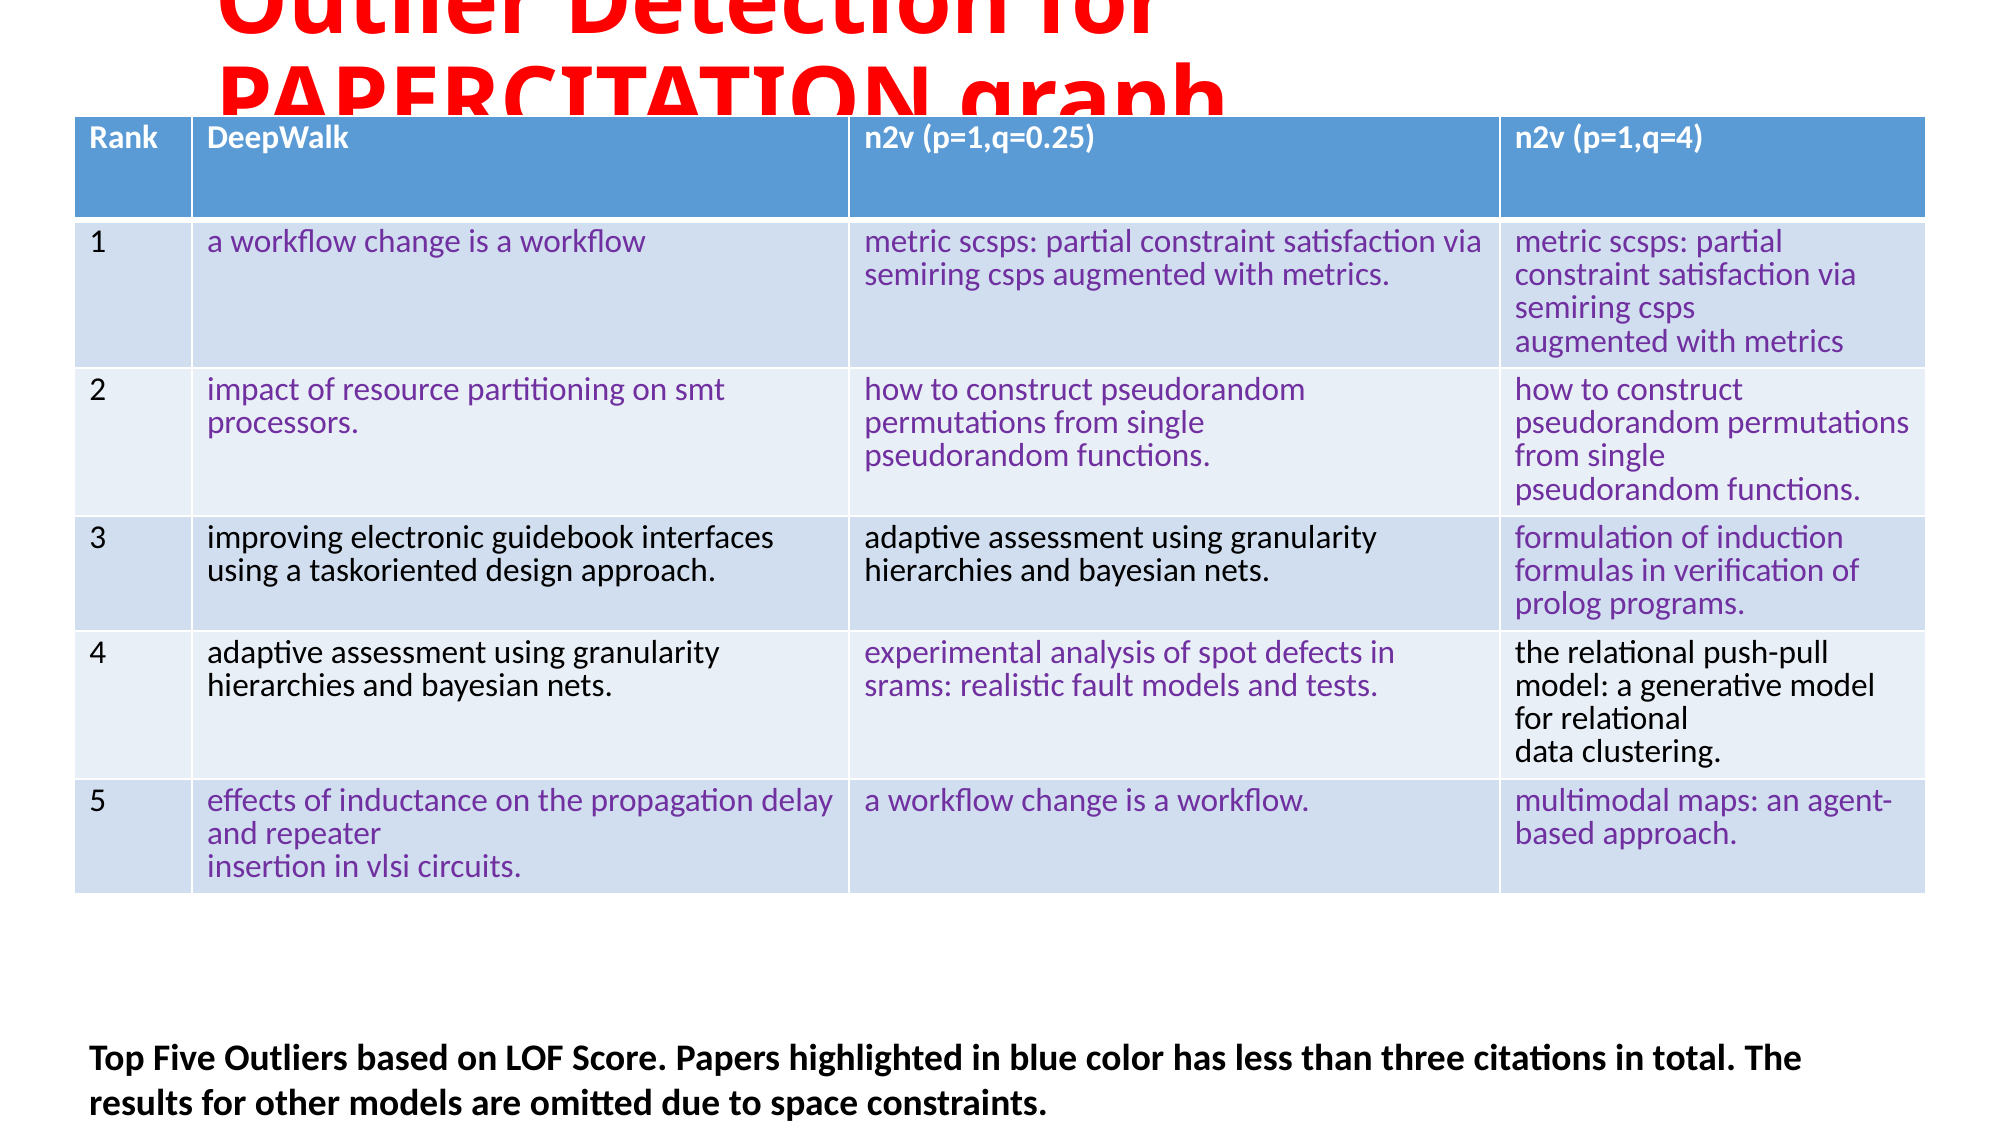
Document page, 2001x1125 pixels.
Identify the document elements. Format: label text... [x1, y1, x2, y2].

table_cell 1 [75, 223, 191, 367]
title Outlier Detection for PAPERCITATION graph [200, 0, 1926, 115]
table_cell metric scsps: partial constraint satisfaction via semiring csps augmented with metrics. [850, 223, 1499, 367]
table_cell how to construct pseudorandom permutations from single pseudorandom functions. [850, 369, 1499, 515]
table_header n2v (p=1,q=0.25) [850, 117, 1499, 217]
table_cell 3 [75, 517, 191, 630]
table_cell 5 [75, 780, 191, 893]
table_cell effects of inductance on the propagation delay and repeater insertion in vlsi circuits. [193, 780, 848, 893]
table_cell impact of resource partitioning on smt processors. [193, 369, 848, 515]
table_cell formulation of induction formulas in verification of prolog programs. [1501, 517, 1925, 630]
table_header Rank [75, 117, 191, 217]
table_cell improving electronic guidebook interfaces using a taskoriented design approach. [193, 517, 848, 630]
table_cell 4 [75, 632, 191, 778]
table_header n2v (p=1,q=4) [1501, 117, 1925, 217]
table_cell metric scsps: partial constraint satisfaction via semiring csps augmented with metrics [1501, 223, 1925, 367]
table_cell 2 [75, 369, 191, 515]
table_cell adaptive assessment using granularity hierarchies and bayesian nets. [850, 517, 1499, 630]
table_cell the relational push-pull model: a generative model for relational data clustering. [1501, 632, 1925, 778]
table_cell a workflow change is a workflow [193, 223, 848, 367]
table_header DeepWalk [193, 117, 848, 217]
table_cell how to construct pseudorandom permutations from single pseudorandom functions. [1501, 369, 1925, 515]
table_cell adaptive assessment using granularity hierarchies and bayesian nets. [193, 632, 848, 778]
table_cell experimental analysis of spot defects in srams: realistic fault models and tests. [850, 632, 1499, 778]
text_box Top Five Outliers based on LOF Score. Papers highlighted in blue color has less than three citations in total. The results for other models are omitted due to space constraints. [74, 1025, 1891, 1125]
table_cell multimodal maps: an agent-based approach. [1501, 780, 1925, 893]
table_cell a workflow change is a workflow. [850, 780, 1499, 893]
